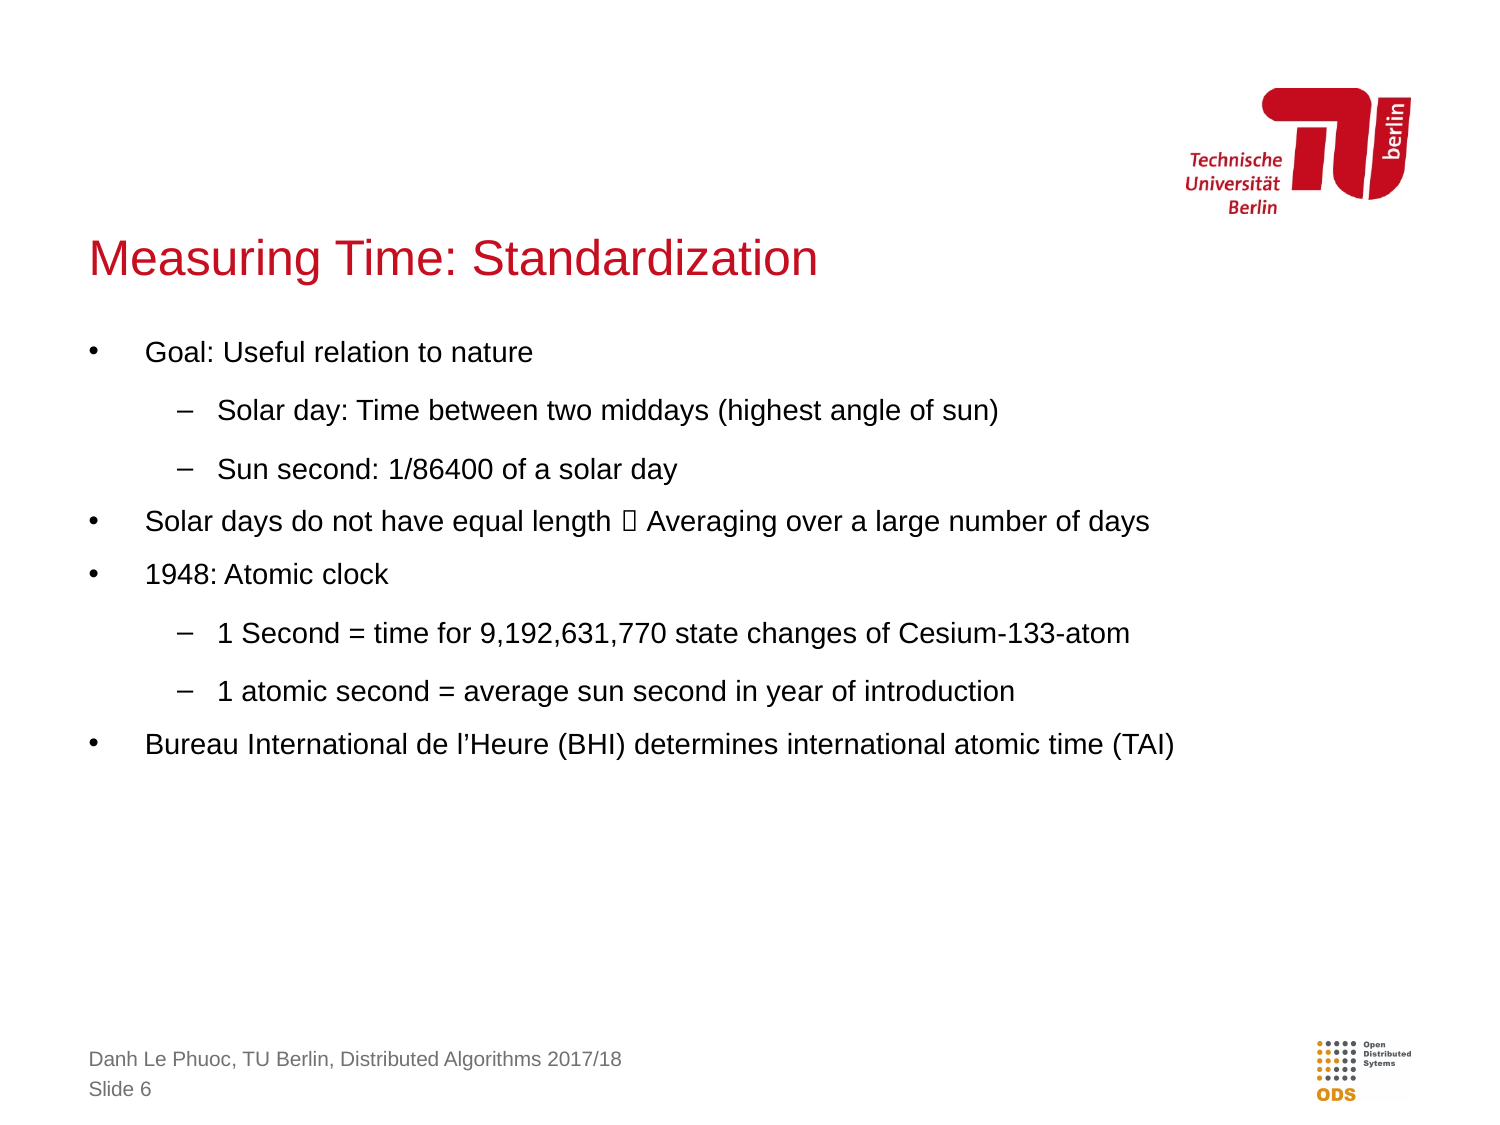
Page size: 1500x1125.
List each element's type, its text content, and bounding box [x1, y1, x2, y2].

picture [1317, 1041, 1411, 1101]
list Goal: Useful relation to nature Solar day: Time between two middays (highest angle of sun) Sun second: 1/86400 of a solar day Solar days do not have equal length  Averaging over a large number of days 1948: Atomic clock 1 Second = time for 9,192,631,770 state changes of Cesium-133-atom 1 atomic second = average sun second in year of introduction Bureau International de l’Heure (BHI) determines international atomic time (TAI) [88, 315, 1447, 983]
title Measuring Time: Standardization [88, 222, 1411, 286]
footer Danh Le Phuoc, TU Berlin, Distributed Algorithms 2017/18 [88, 1045, 1176, 1071]
slide_number Slide 6 [88, 1075, 1176, 1101]
picture [1186, 88, 1411, 214]
